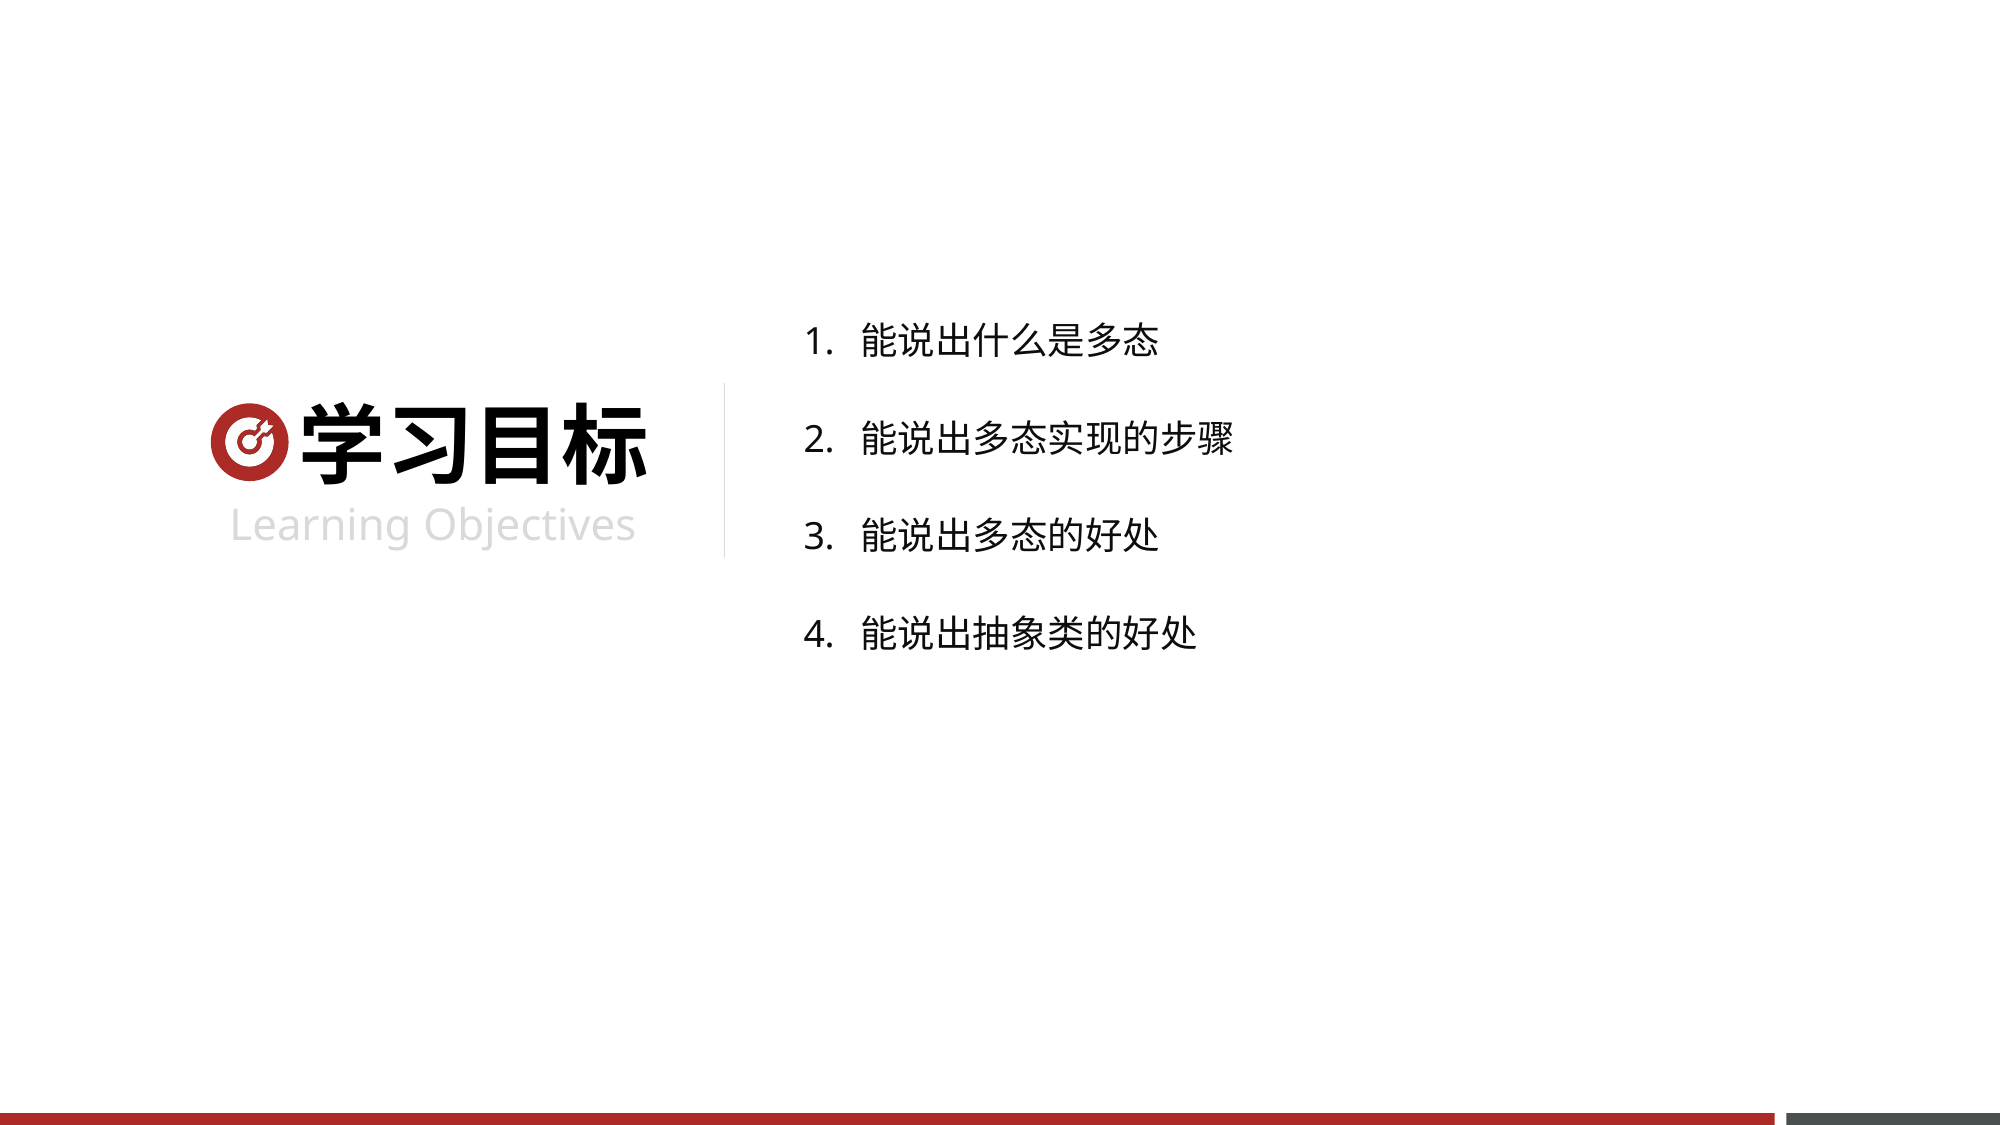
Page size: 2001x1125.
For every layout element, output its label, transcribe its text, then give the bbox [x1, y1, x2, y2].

list 能说出什么是多态 能说出多态实现的步骤 能说出多态的好处 能说出抽象类的好处 [789, 258, 1823, 669]
picture [216, 408, 283, 476]
